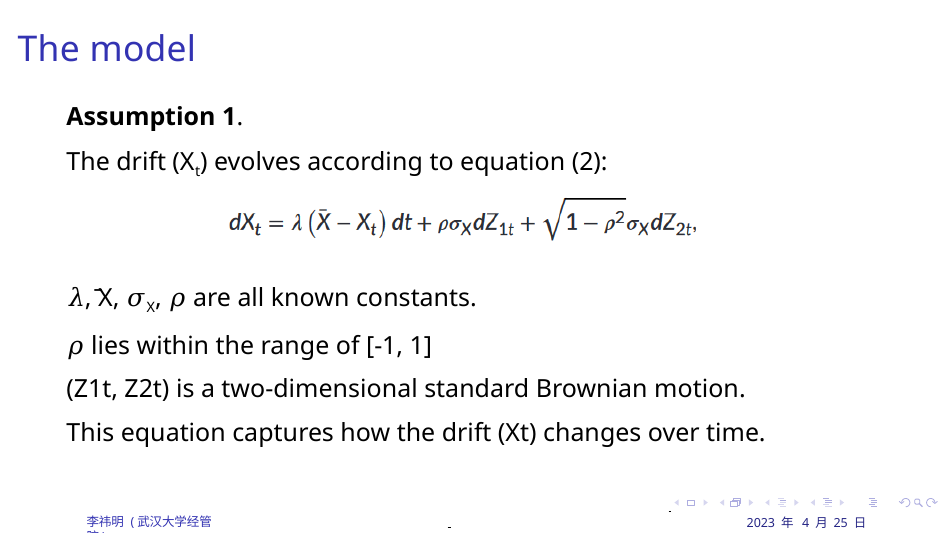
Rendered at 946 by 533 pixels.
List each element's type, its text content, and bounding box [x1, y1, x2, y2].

text_box 李祎明 (武汉大学经管院) [84, 511, 231, 533]
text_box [898, 497, 939, 508]
title The model [15, 23, 547, 115]
text_box Assumption 1. The drift (Xt) evolves according to equation (2): 𝜆, ̄X, 𝜎X, 𝜌 are all known constants. 𝜌 lies within the range of [-1, 1] (Z1t, Z2t) is a two-dimensional standard Brownian motion. This equation captures how the drift (Xt) changes over time. [60, 91, 910, 447]
text_box 2023 年 4 月 25 日 11 / 63 [666, 498, 937, 533]
text_box [445, 511, 500, 531]
picture [197, 178, 720, 259]
